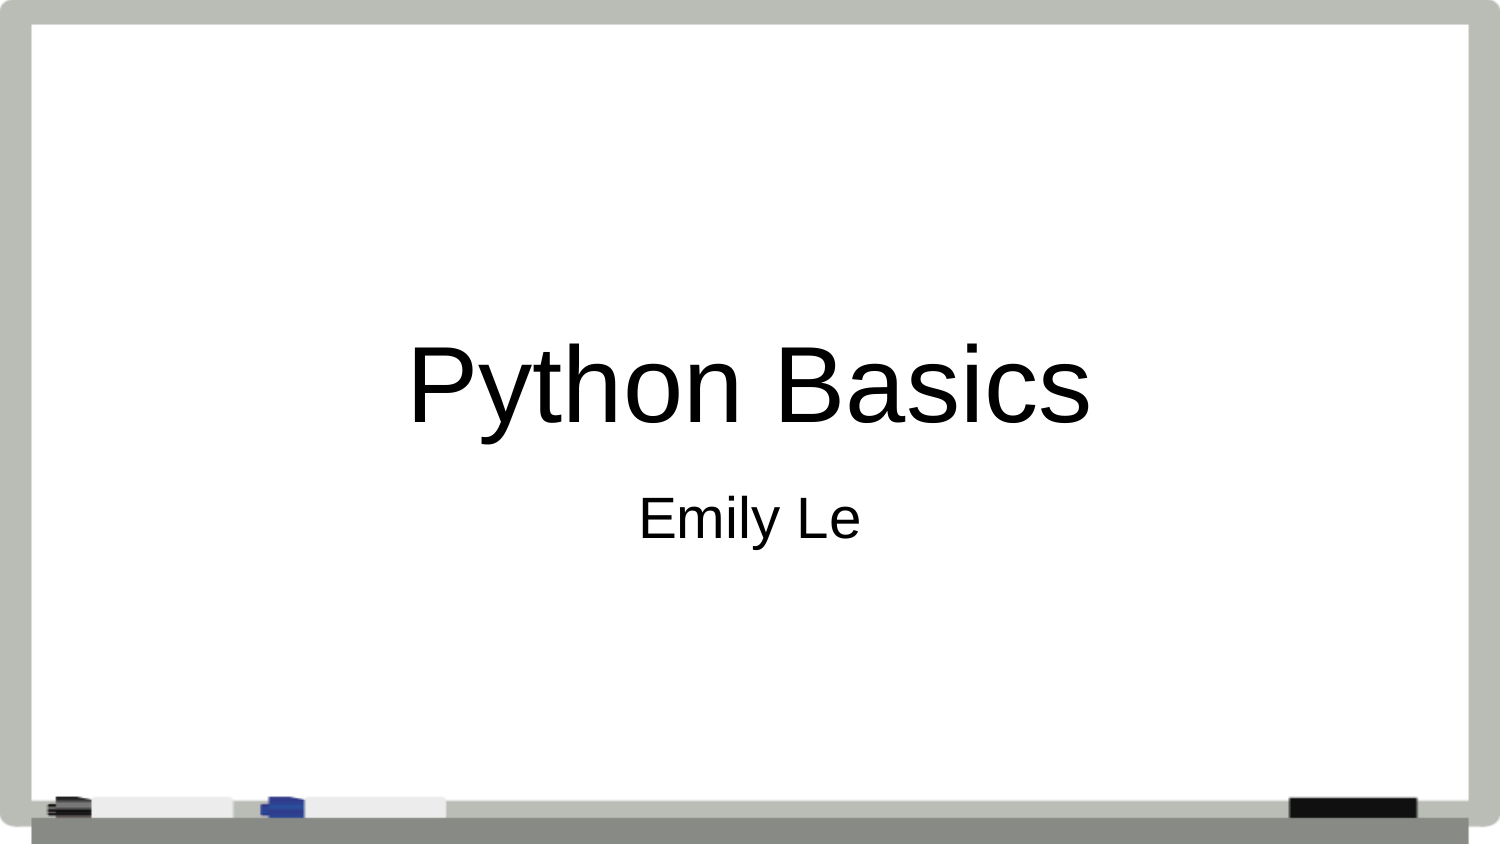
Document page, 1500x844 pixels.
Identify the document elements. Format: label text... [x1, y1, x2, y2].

title Python Basics [51, 122, 1449, 459]
picture [0, 0, 1500, 844]
subtitle Emily Le [51, 464, 1449, 595]
